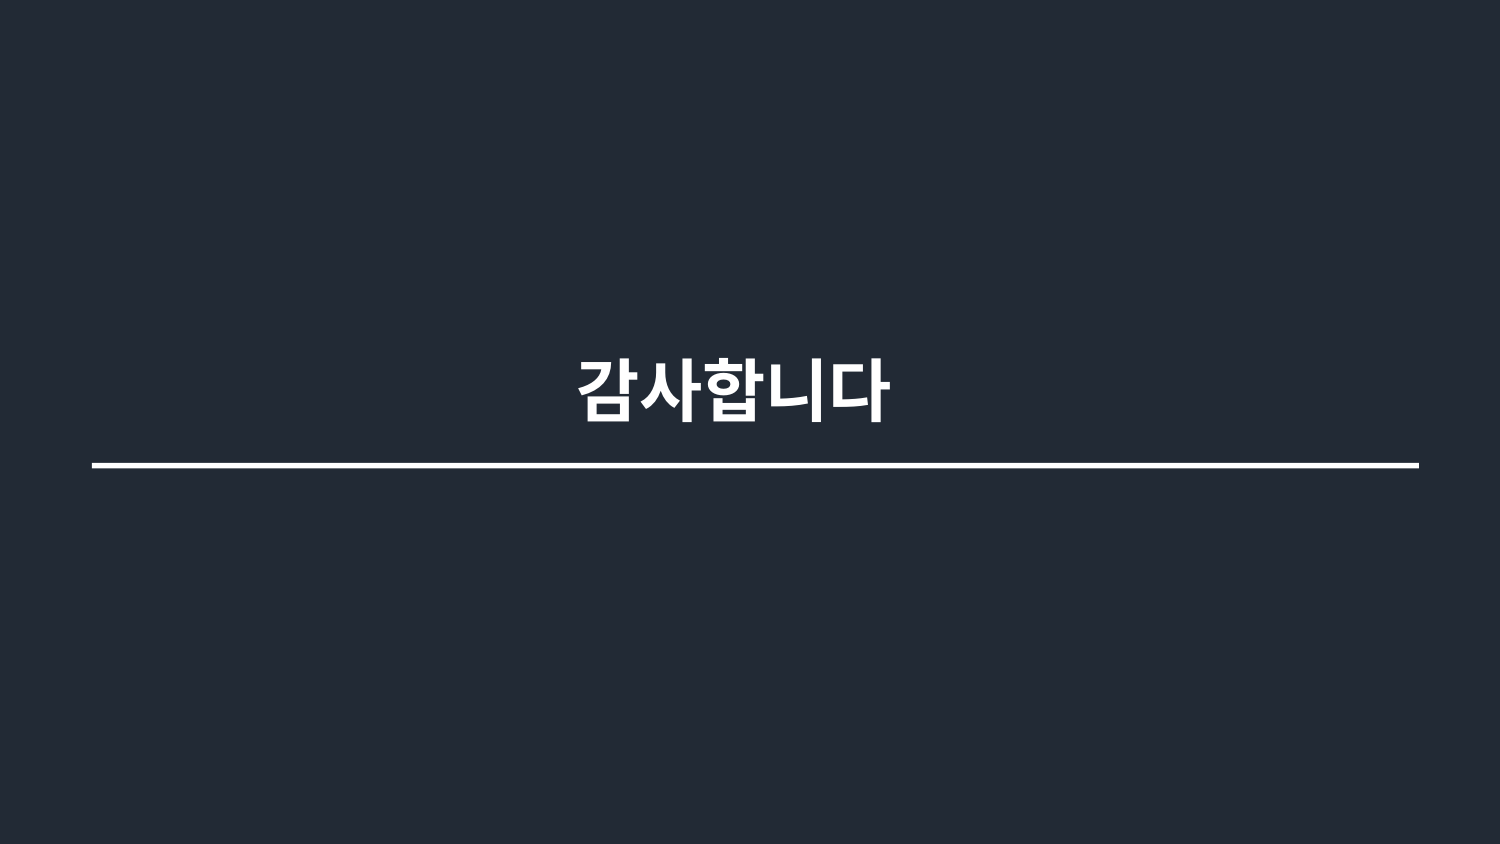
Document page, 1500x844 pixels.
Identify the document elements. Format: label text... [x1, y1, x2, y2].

text_box 감사합니다 [565, 342, 935, 436]
text_box [91, 462, 1419, 469]
